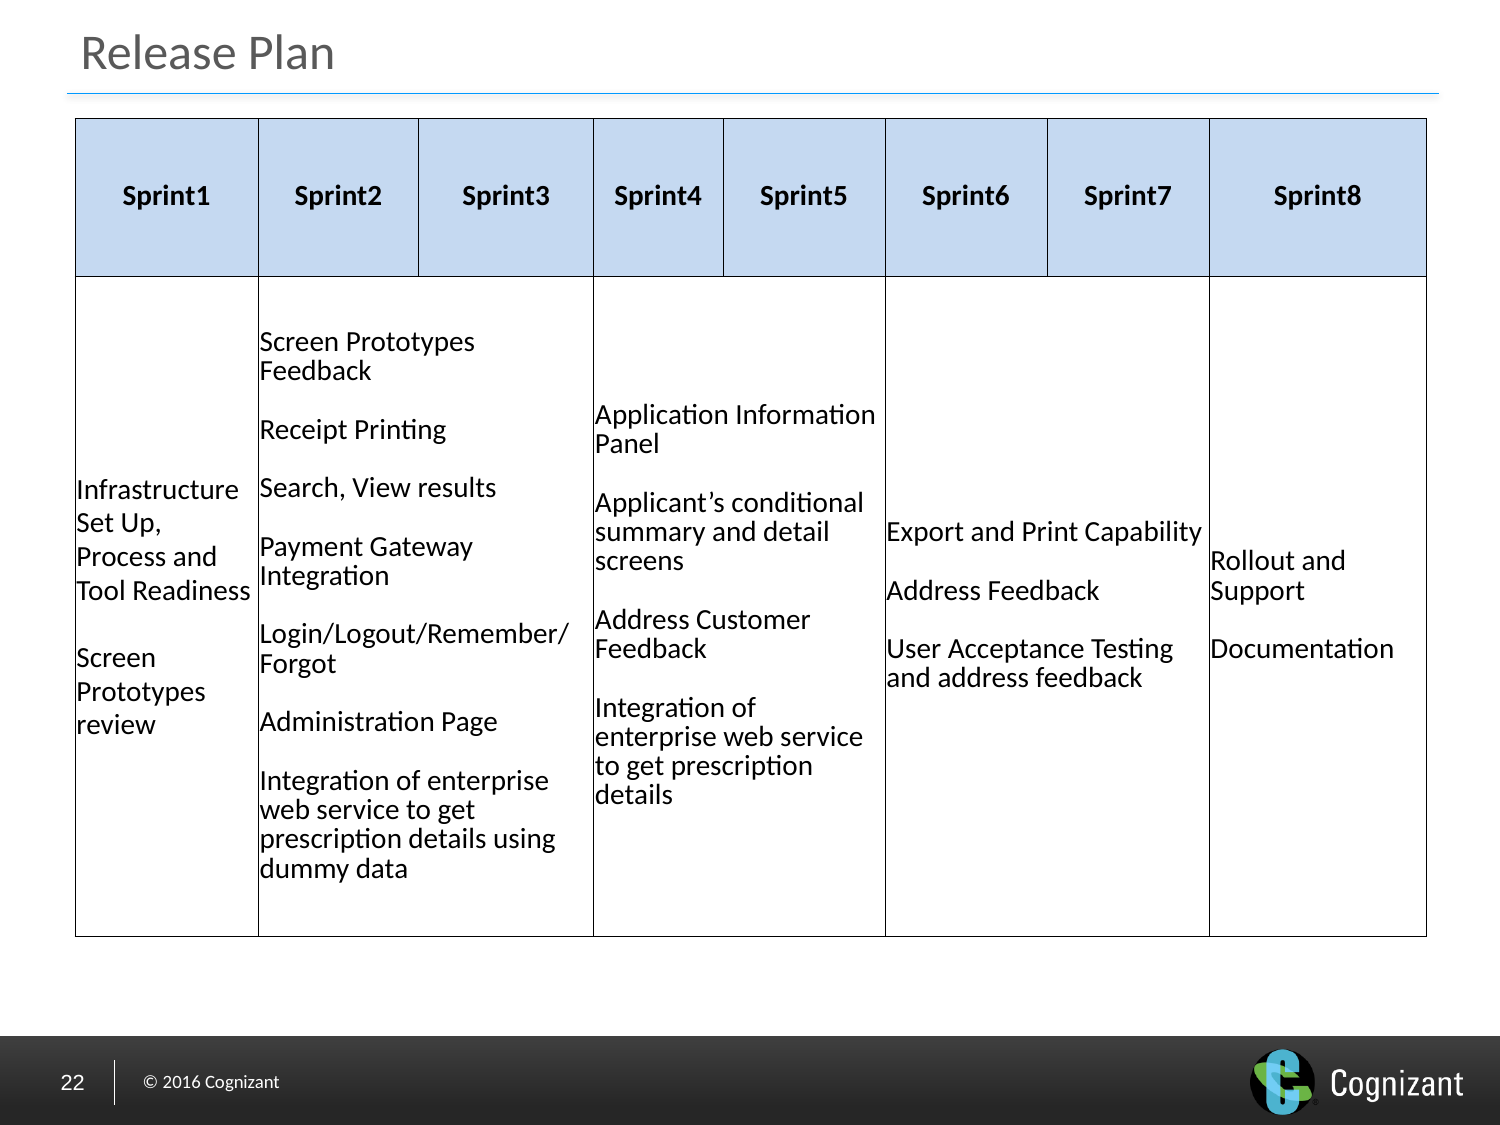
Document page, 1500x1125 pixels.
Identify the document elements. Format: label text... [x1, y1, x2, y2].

table_header Sprint7 [1048, 119, 1209, 276]
table_header Sprint4 [594, 119, 723, 276]
table_cell Application Information Panel Applicant’s conditional summary and detail screens Address Customer Feedback Integration of enterprise web service to get prescription details [594, 277, 885, 936]
picture [1250, 1049, 1463, 1115]
slide_number 22 [27, 1045, 100, 1118]
table_header Sprint8 [1210, 119, 1426, 276]
table_cell Rollout and Support Documentation [1210, 277, 1426, 936]
table_header Sprint5 [724, 119, 885, 276]
table_header Sprint2 [259, 119, 418, 276]
table_header Sprint1 [76, 119, 258, 276]
table_cell Screen Prototypes Feedback Receipt Printing Search, View results Payment Gateway Integration Login/Logout/Remember/Forgot Administration Page Integration of enterprise web service to get prescription details using dummy data [259, 277, 593, 936]
table_header Sprint6 [886, 119, 1047, 276]
table_cell Export and Print Capability Address Feedback User Acceptance Testing and address feedback [886, 277, 1209, 936]
title Release Plan [65, 12, 1454, 112]
table_header Sprint3 [419, 119, 593, 276]
table_cell Infrastructure Set Up, Process and Tool Readiness Screen Prototypes review [76, 277, 258, 936]
